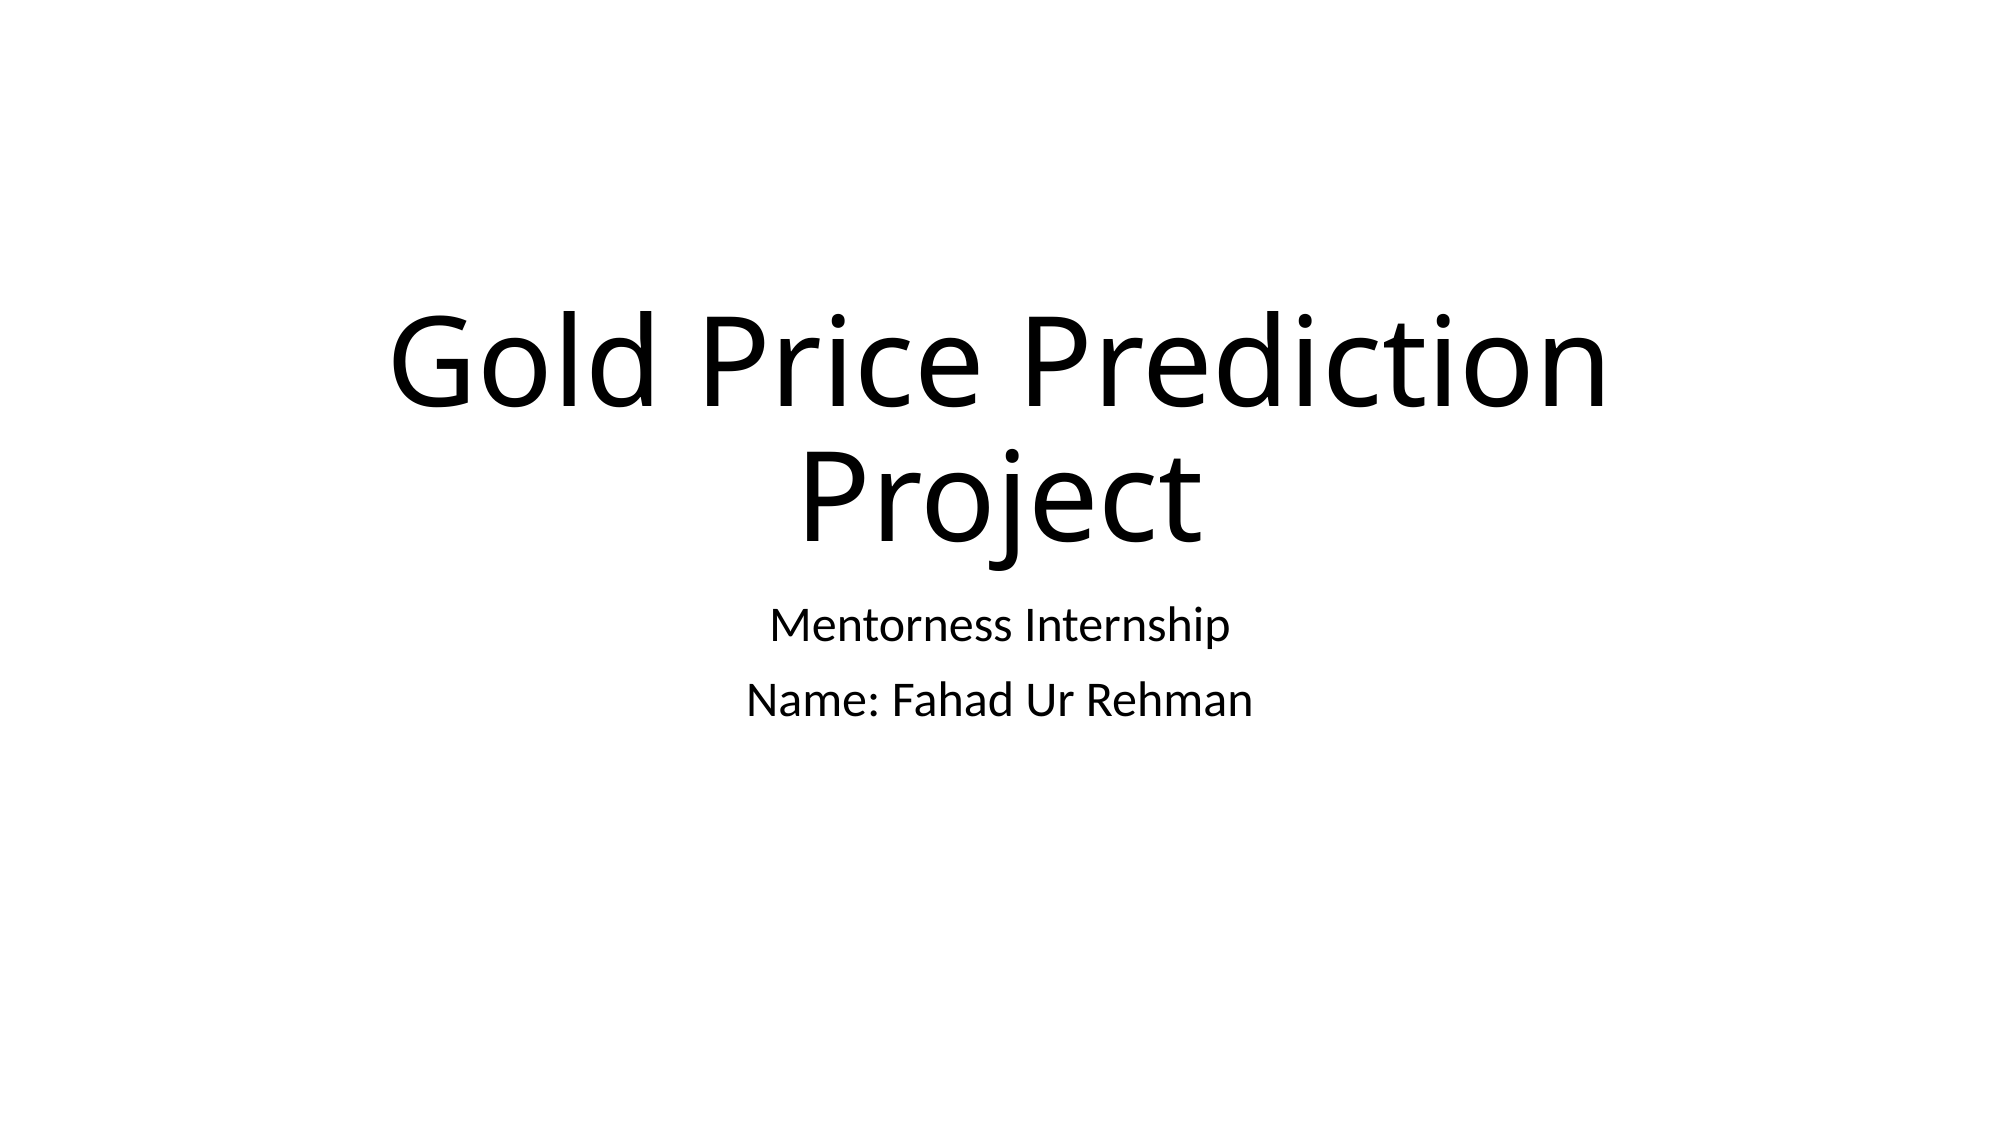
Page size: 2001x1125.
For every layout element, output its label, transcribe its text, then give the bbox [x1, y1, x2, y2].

title Gold Price Prediction Project [249, 184, 1750, 576]
subtitle Mentorness Internship Name: Fahad Ur Rehman [249, 590, 1750, 863]
